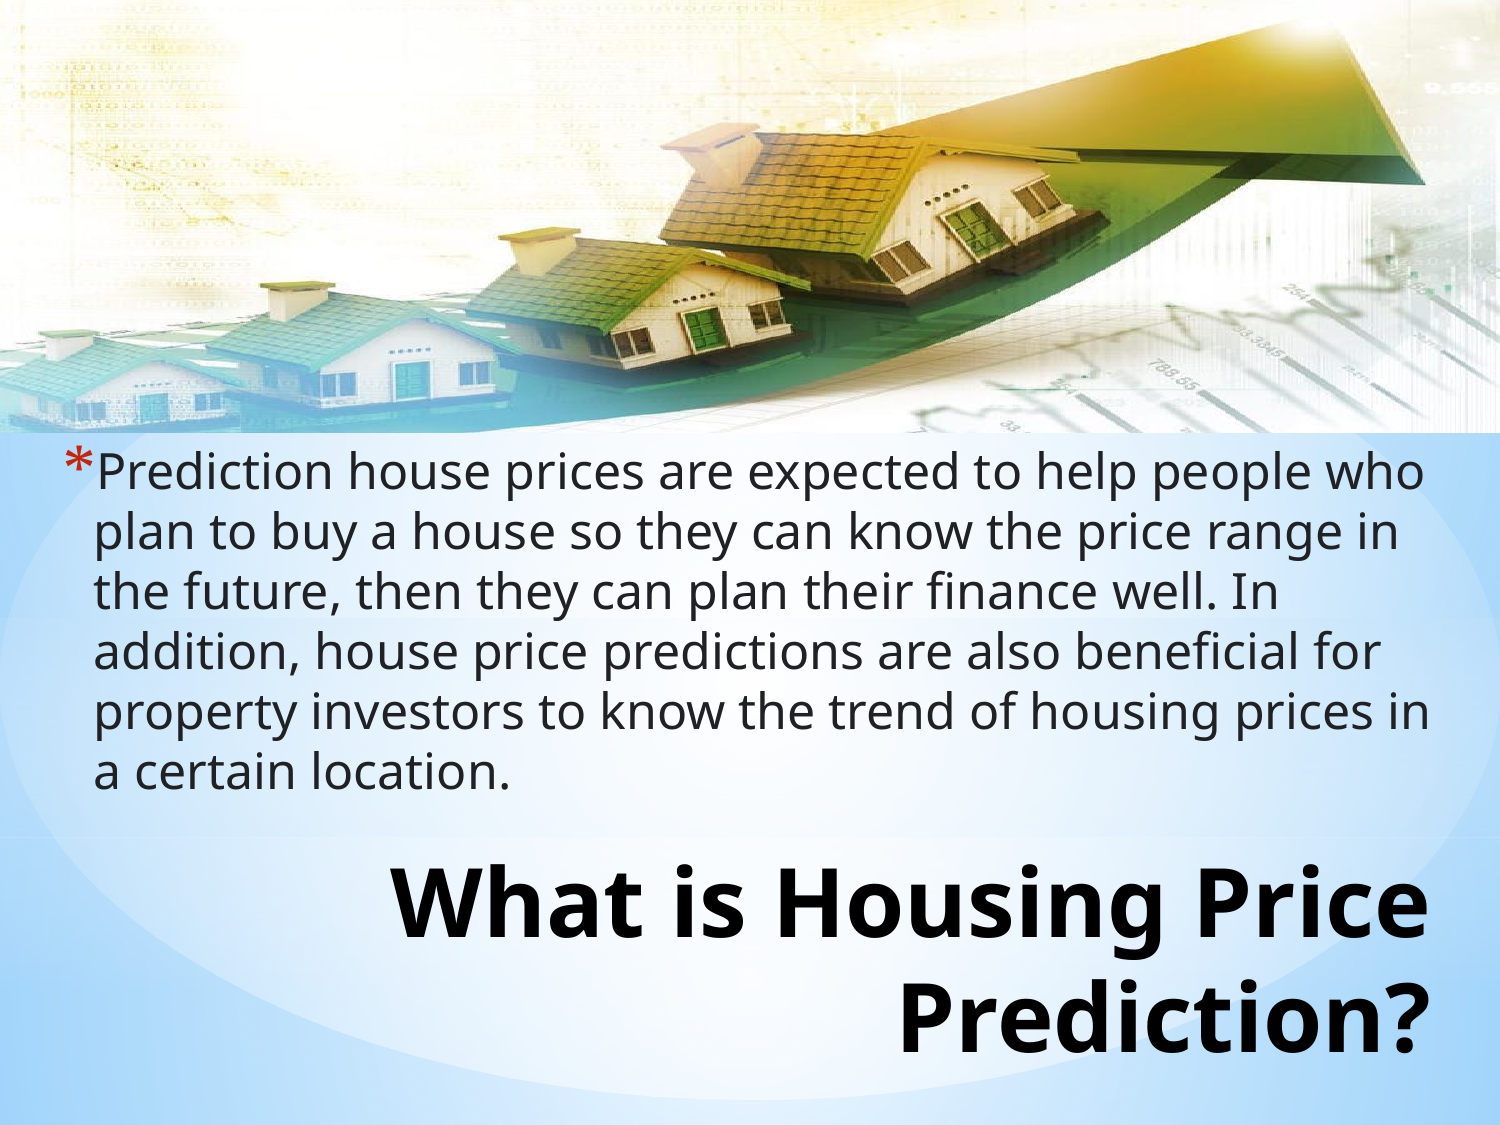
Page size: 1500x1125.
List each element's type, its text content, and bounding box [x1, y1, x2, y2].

picture [0, 0, 1500, 433]
title What is Housing Price Prediction? [147, 1003, 1447, 1022]
list Prediction house prices are expected to help people who plan to buy a house so they can know the price range in the future, then they can plan their finance well. In addition, house price predictions are also beneficial for property investors to know the trend of housing prices in a certain location. [41, 442, 1459, 1003]
